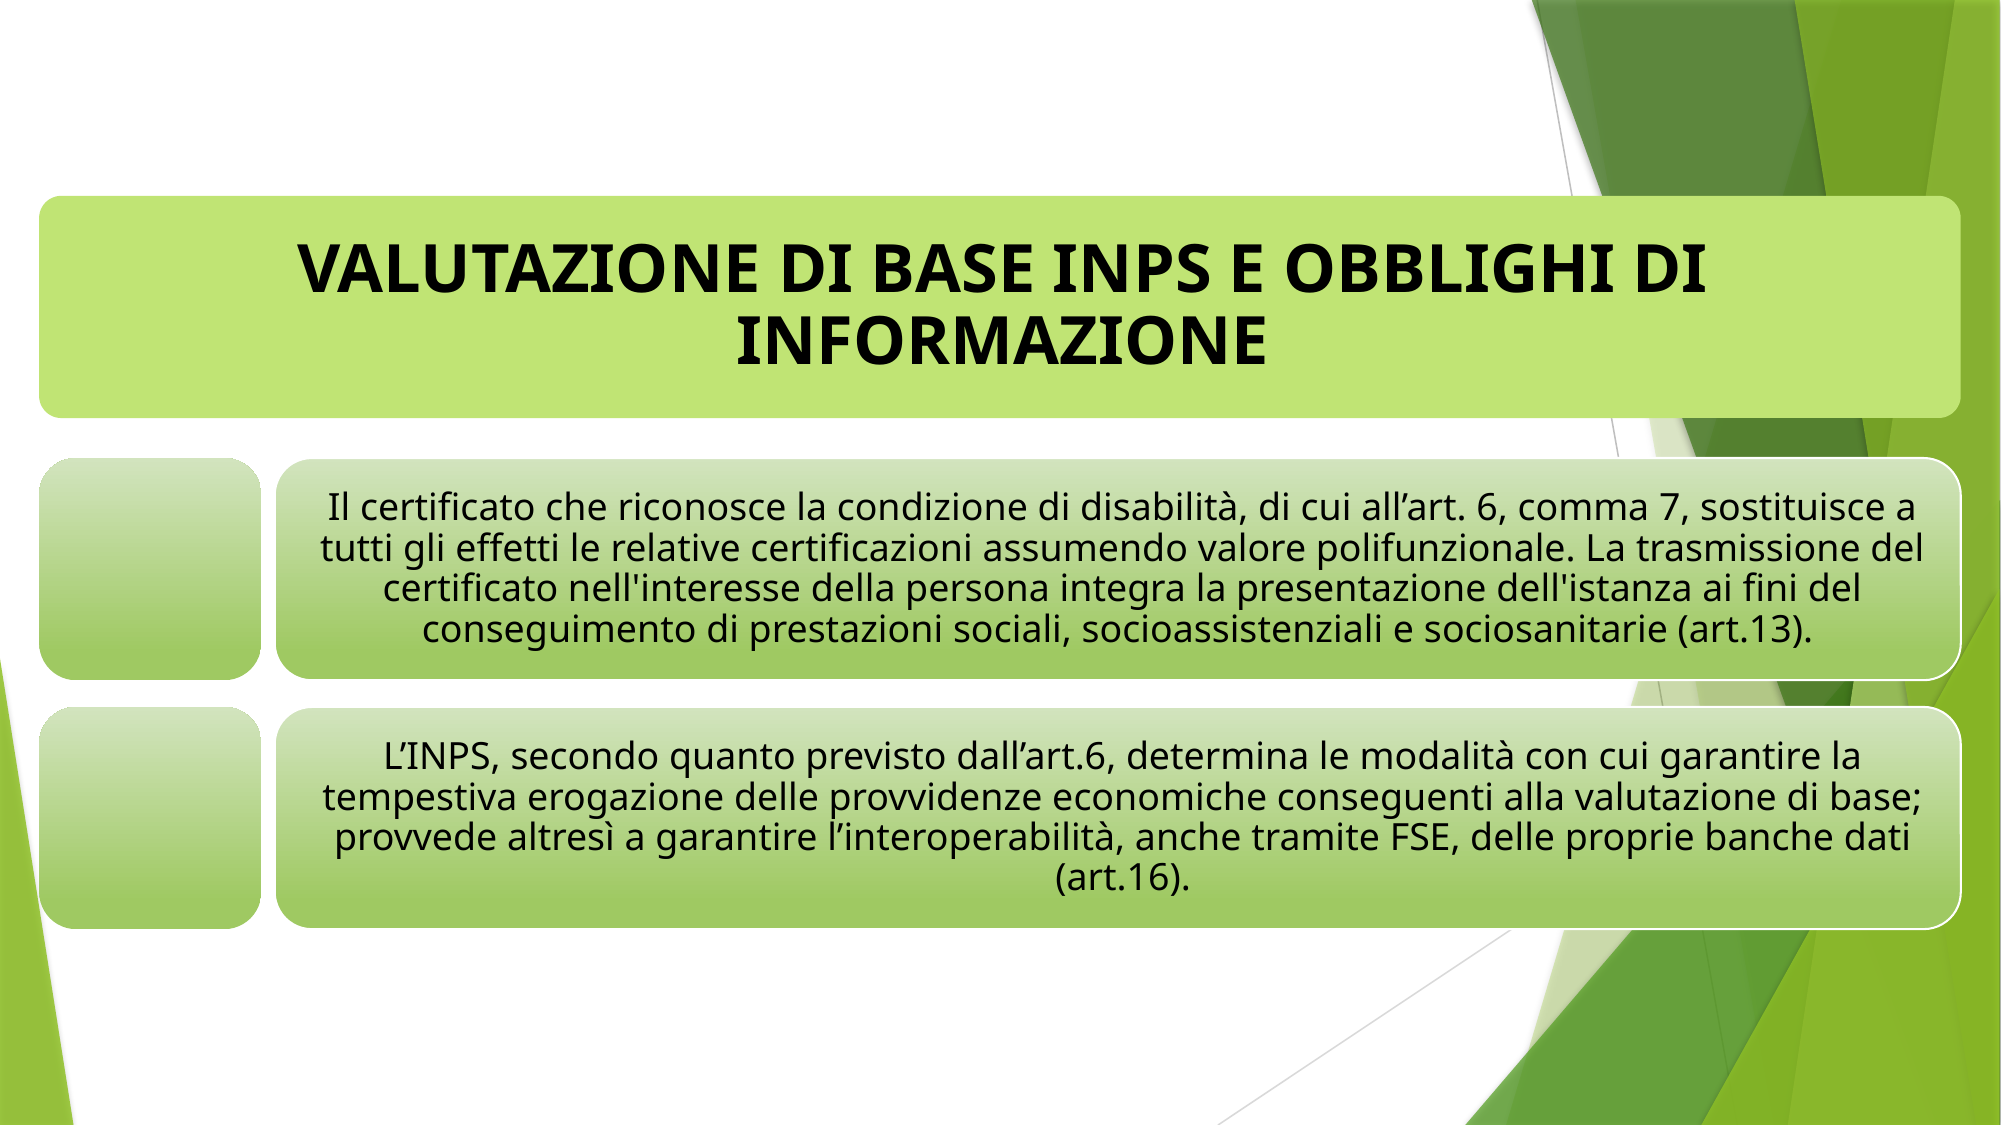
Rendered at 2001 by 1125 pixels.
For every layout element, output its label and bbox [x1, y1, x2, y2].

text_box [38, 117, 1962, 1008]
